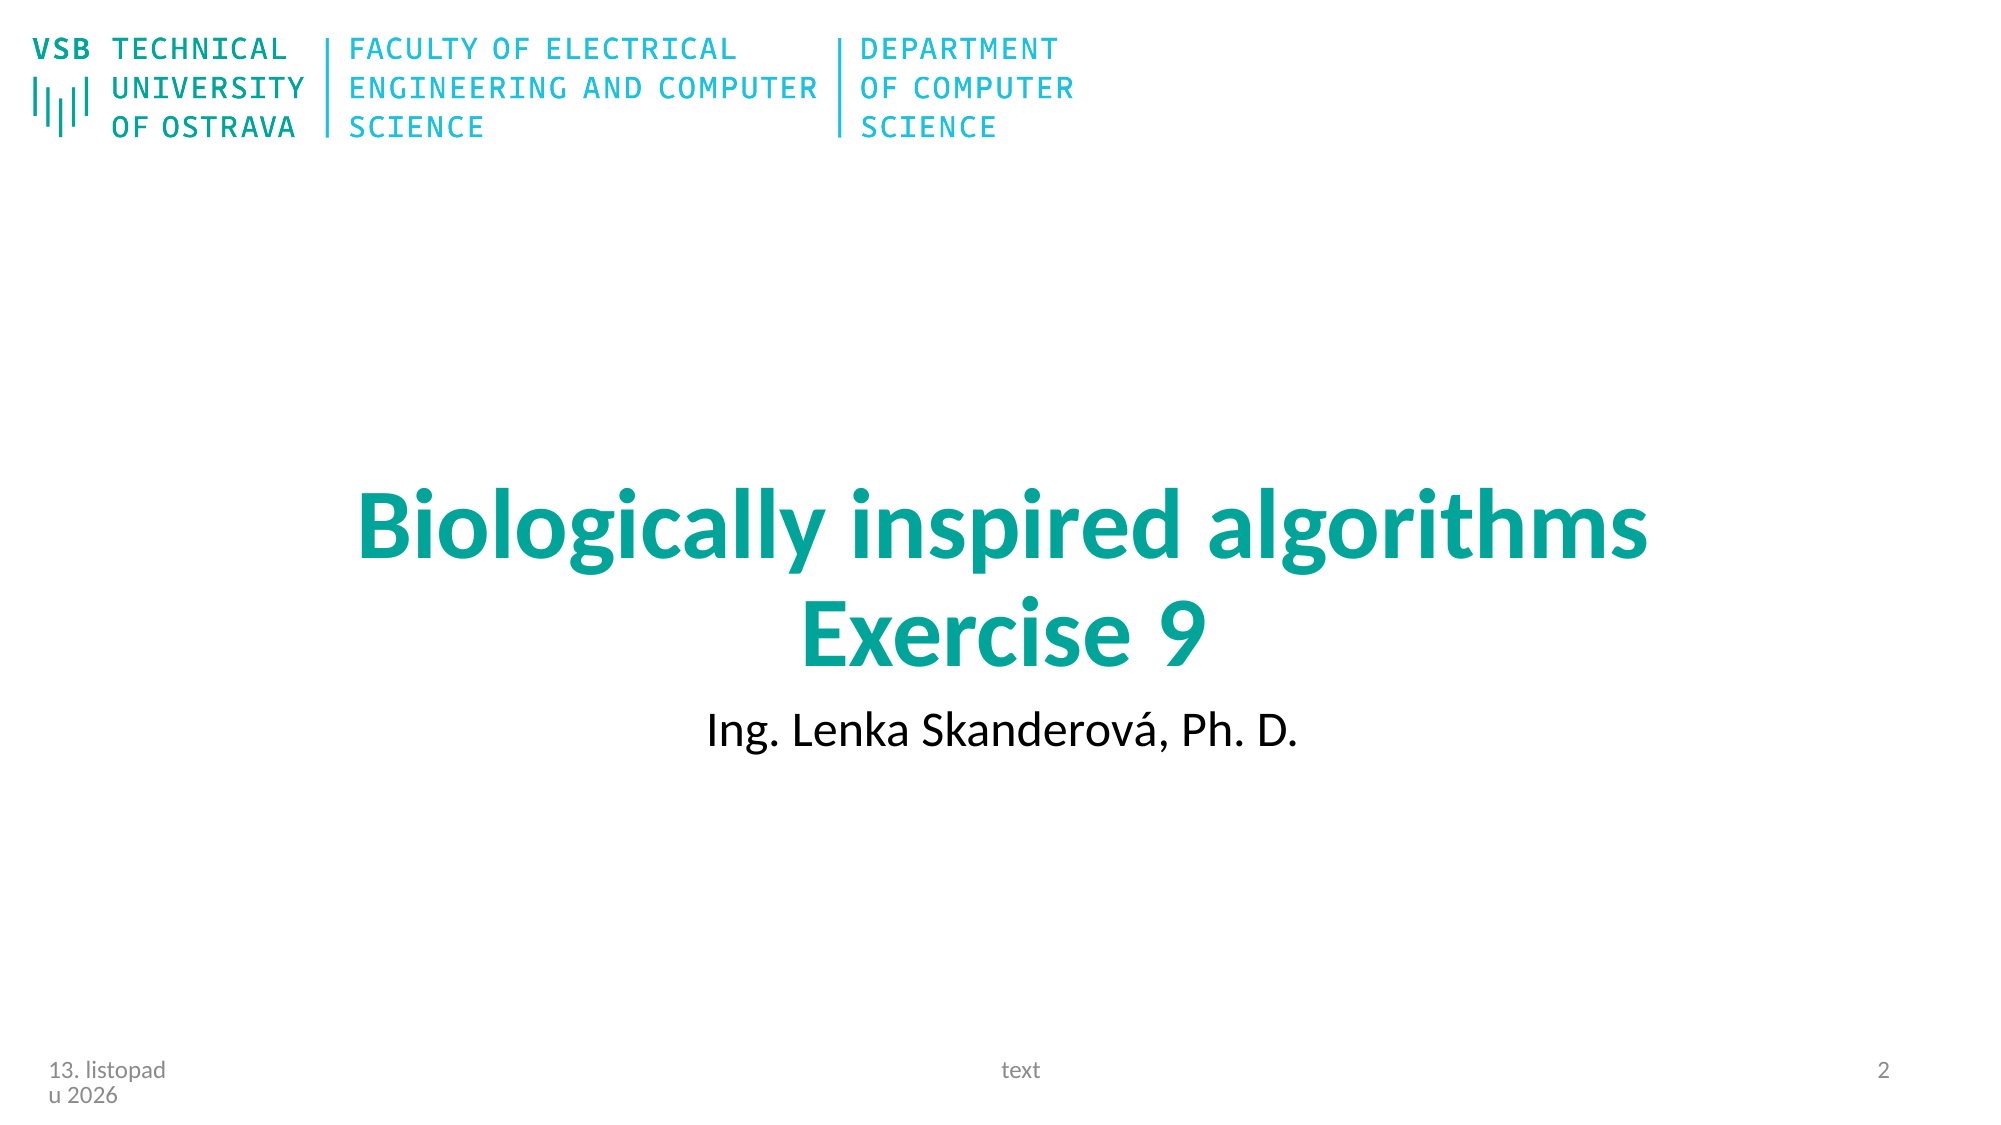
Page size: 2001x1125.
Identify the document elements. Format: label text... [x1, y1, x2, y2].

subtitle Ing. Lenka Skanderová, Ph. D. [35, 695, 1971, 857]
footer text [209, 1042, 1833, 1096]
slide_number 1 [1862, 1042, 1963, 1094]
title Biologically inspired algorithms Exercise 9 [35, 358, 1972, 696]
picture [32, 37, 1073, 138]
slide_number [33, 1042, 186, 1094]
